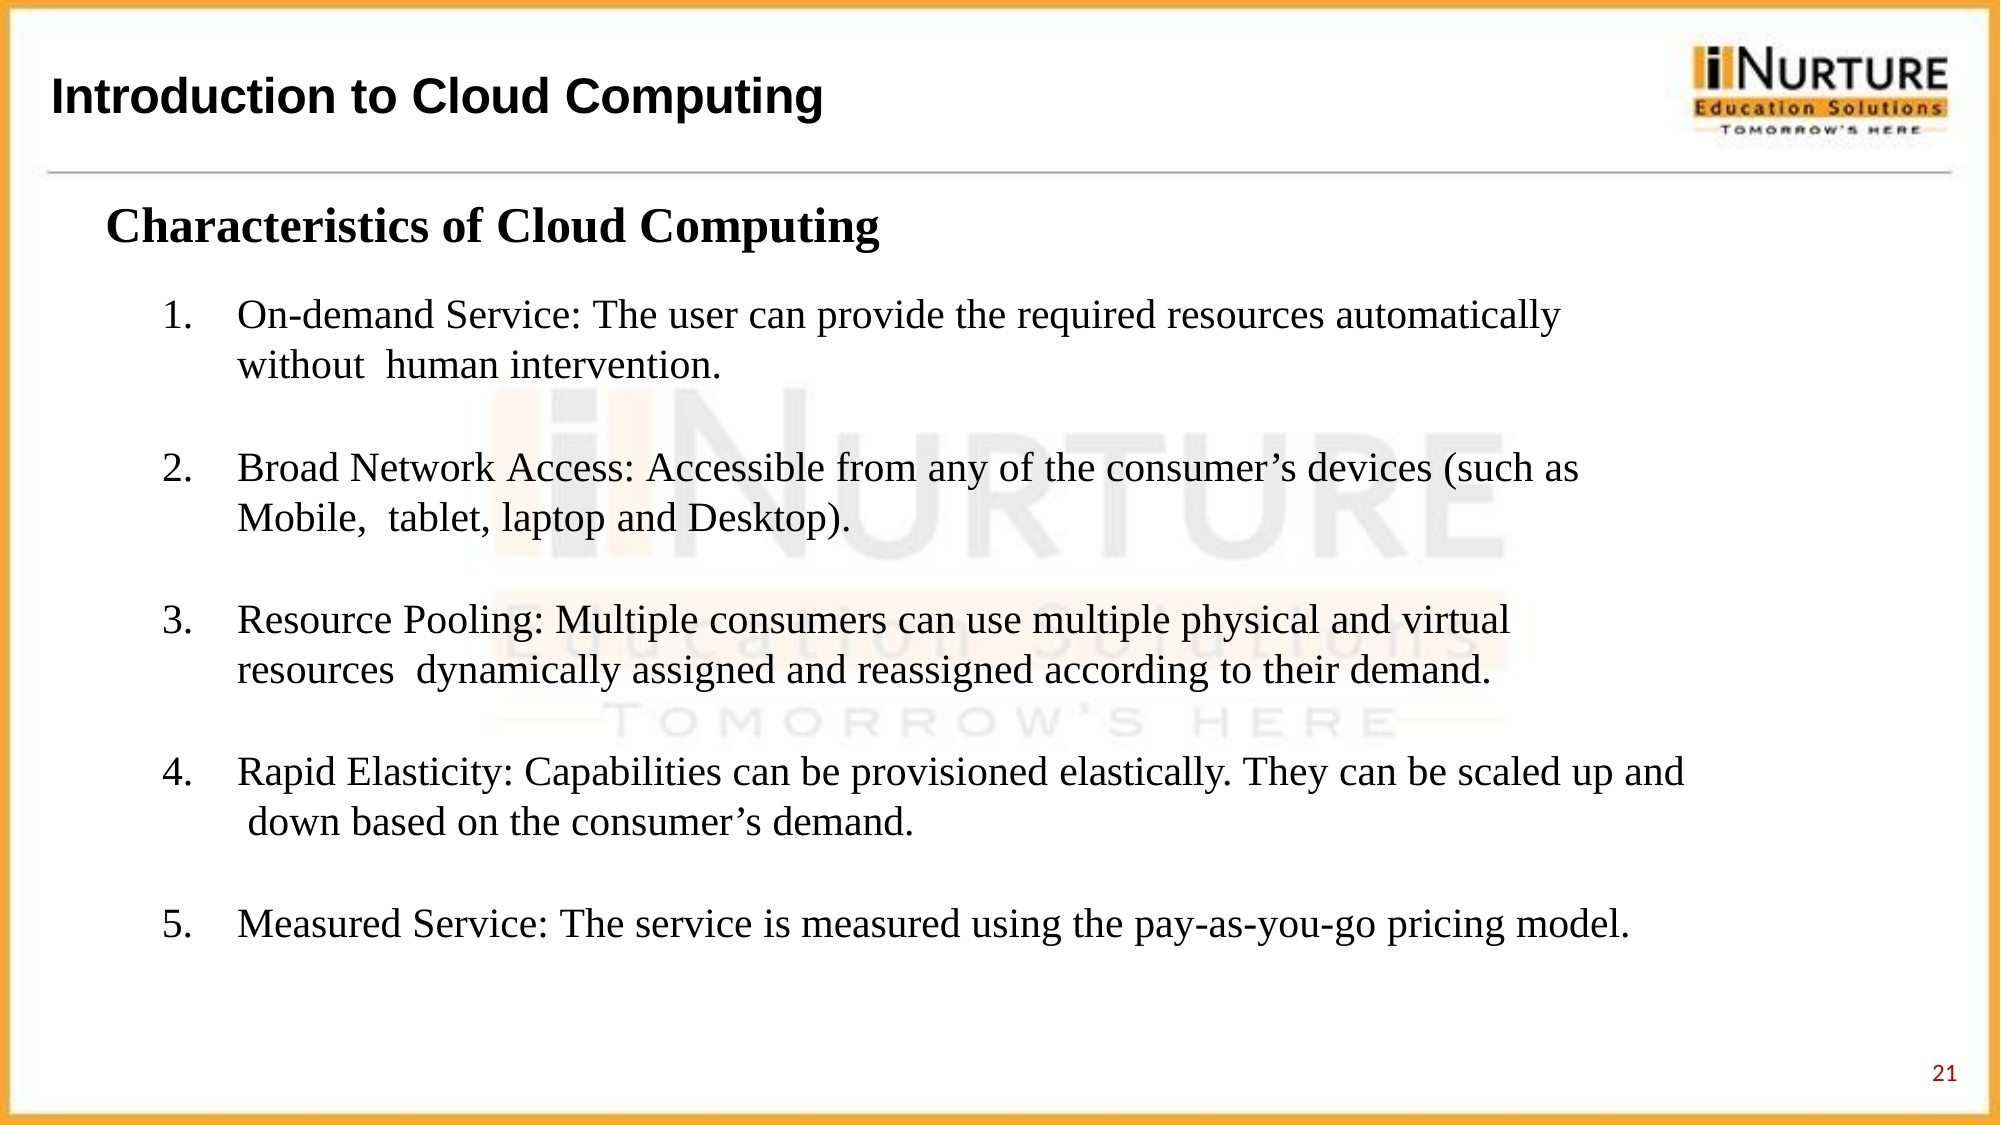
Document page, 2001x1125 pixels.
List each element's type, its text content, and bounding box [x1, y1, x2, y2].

text_box Characteristics of Cloud Computing On-demand Service: The user can provide the required resources automatically without human intervention. Broad Network Access: Accessible from any of the consumer’s devices (such as Mobile, tablet, laptop and Desktop). Resource Pooling: Multiple consumers can use multiple physical and virtual resources dynamically assigned and reassigned according to their demand. Rapid Elasticity: Capabilities can be provisioned elastically. They can be scaled up and down based on the consumer’s demand. Measured Service: The service is measured using the pay-as-you-go pricing model. [103, 190, 1715, 946]
slide_number 10 [1925, 1060, 1964, 1125]
picture [0, 0, 2000, 1125]
title Introduction to Cloud Computing [48, 61, 825, 251]
